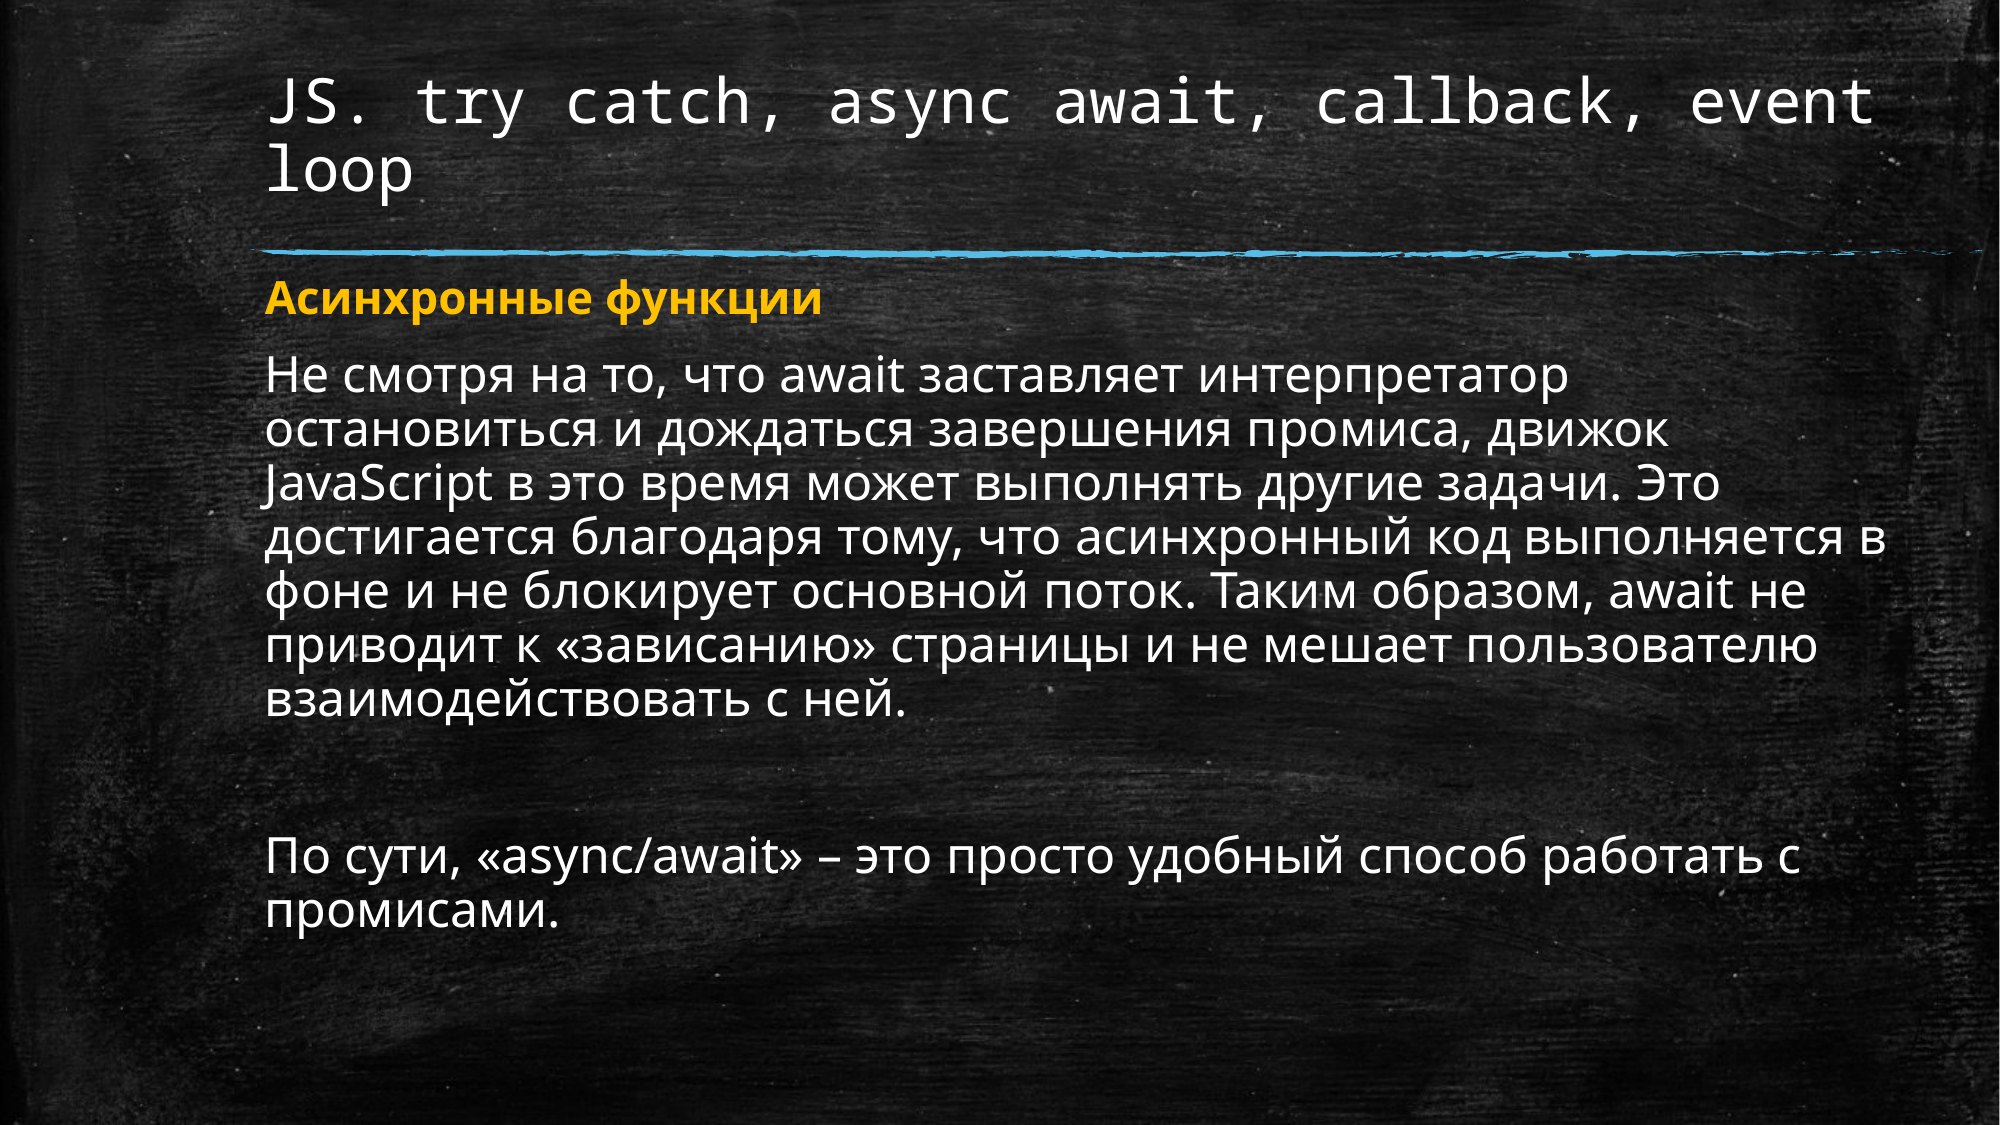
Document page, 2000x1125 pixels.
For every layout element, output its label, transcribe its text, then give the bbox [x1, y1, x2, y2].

title JS. try catch, async await, callback, event loop [249, 45, 1933, 213]
list Асинхронные функции Не смотря на то, что await заставляет интерпретатор остановиться и дождаться завершения промиса, движок JavaScript в это время может выполнять другие задачи. Это достигается благодаря тому, что асинхронный код выполняется в фоне и не блокирует основной поток. Таким образом, await не приводит к «зависанию» страницы и не мешает пользователю взаимодействовать с ней. По сути, «async/await» – это просто удобный способ работать с промисами. [249, 267, 1910, 1106]
